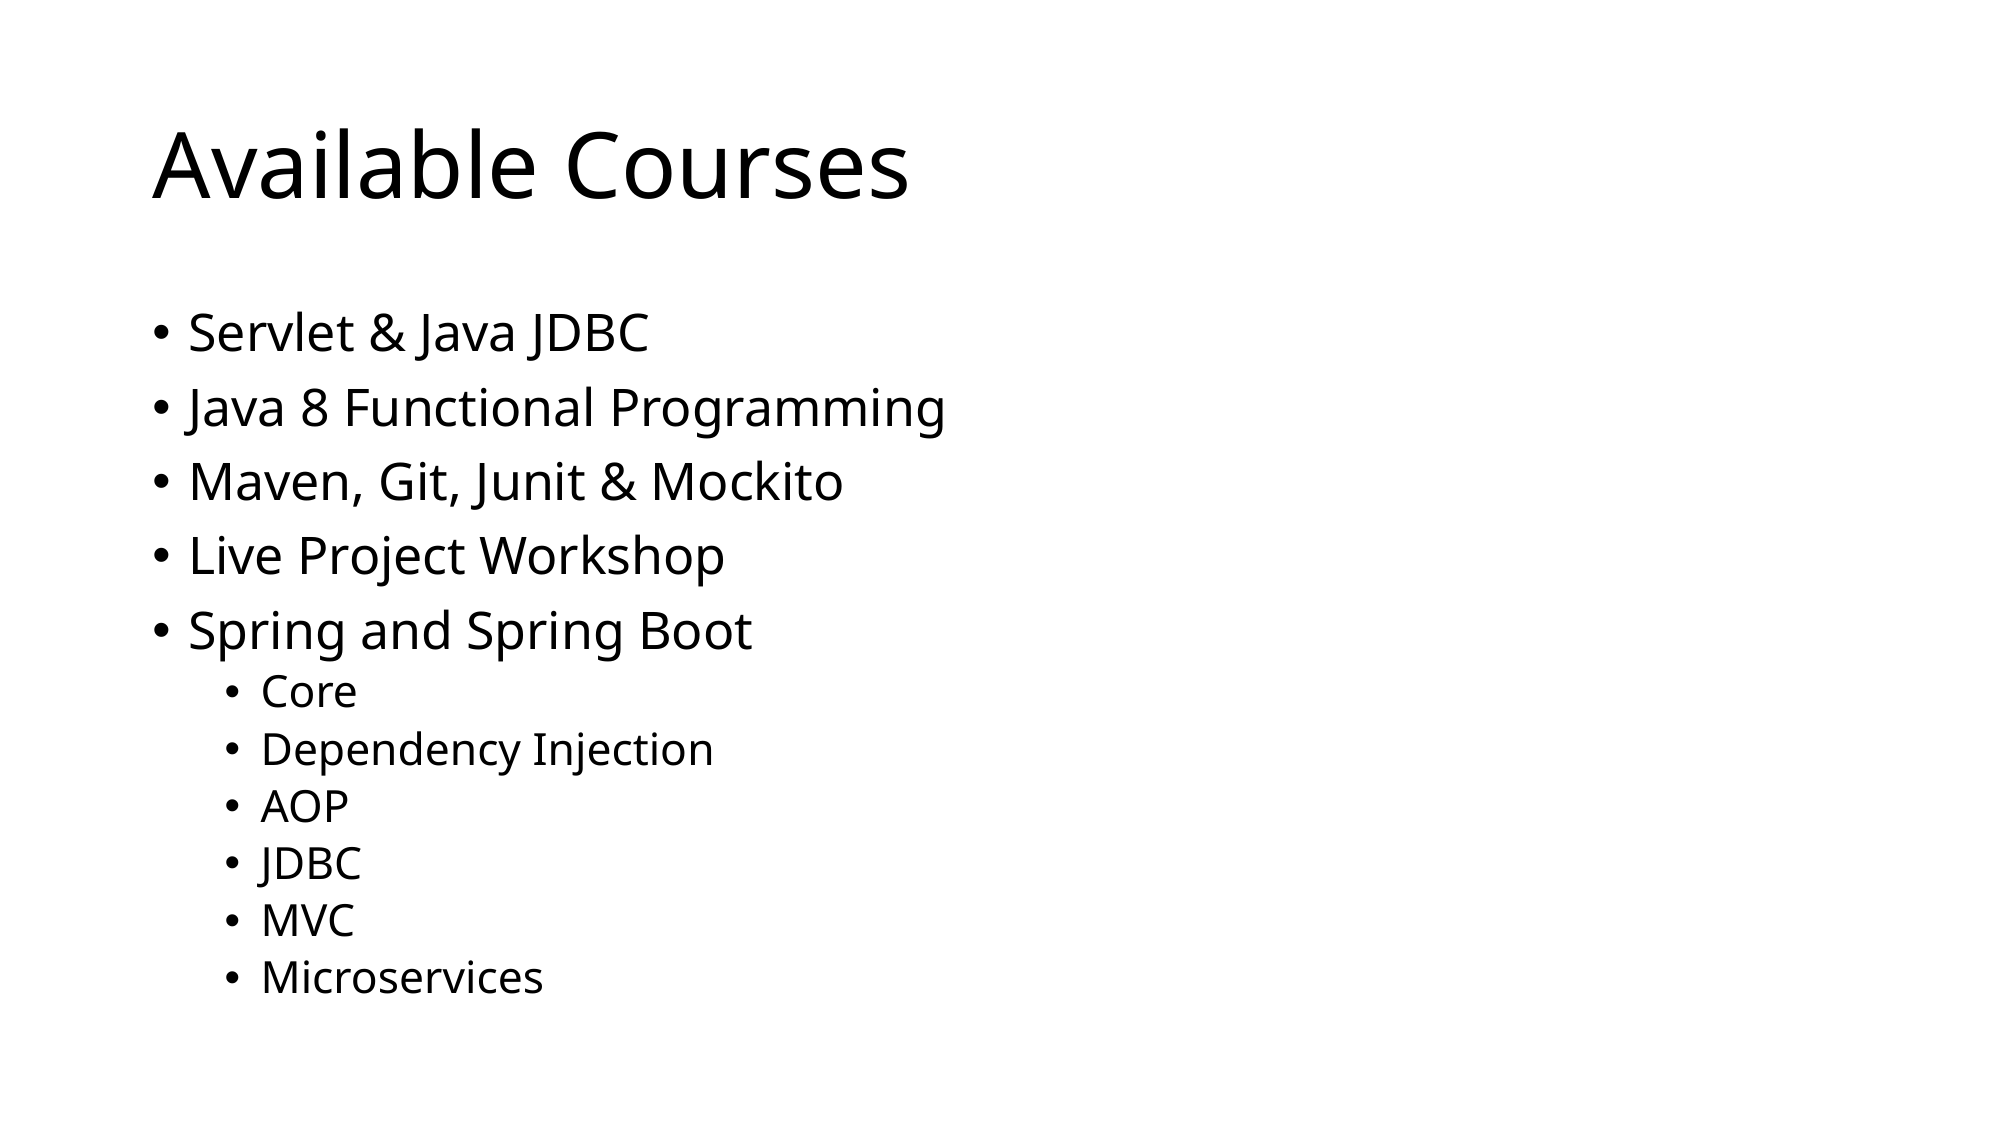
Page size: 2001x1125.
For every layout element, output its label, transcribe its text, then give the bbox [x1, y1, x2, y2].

list Servlet & Java JDBC Java 8 Functional Programming Maven, Git, Junit & Mockito Live Project Workshop Spring and Spring Boot Core Dependency Injection AOP JDBC MVC Microservices [137, 299, 1863, 1014]
title Available Courses [137, 59, 1863, 278]
